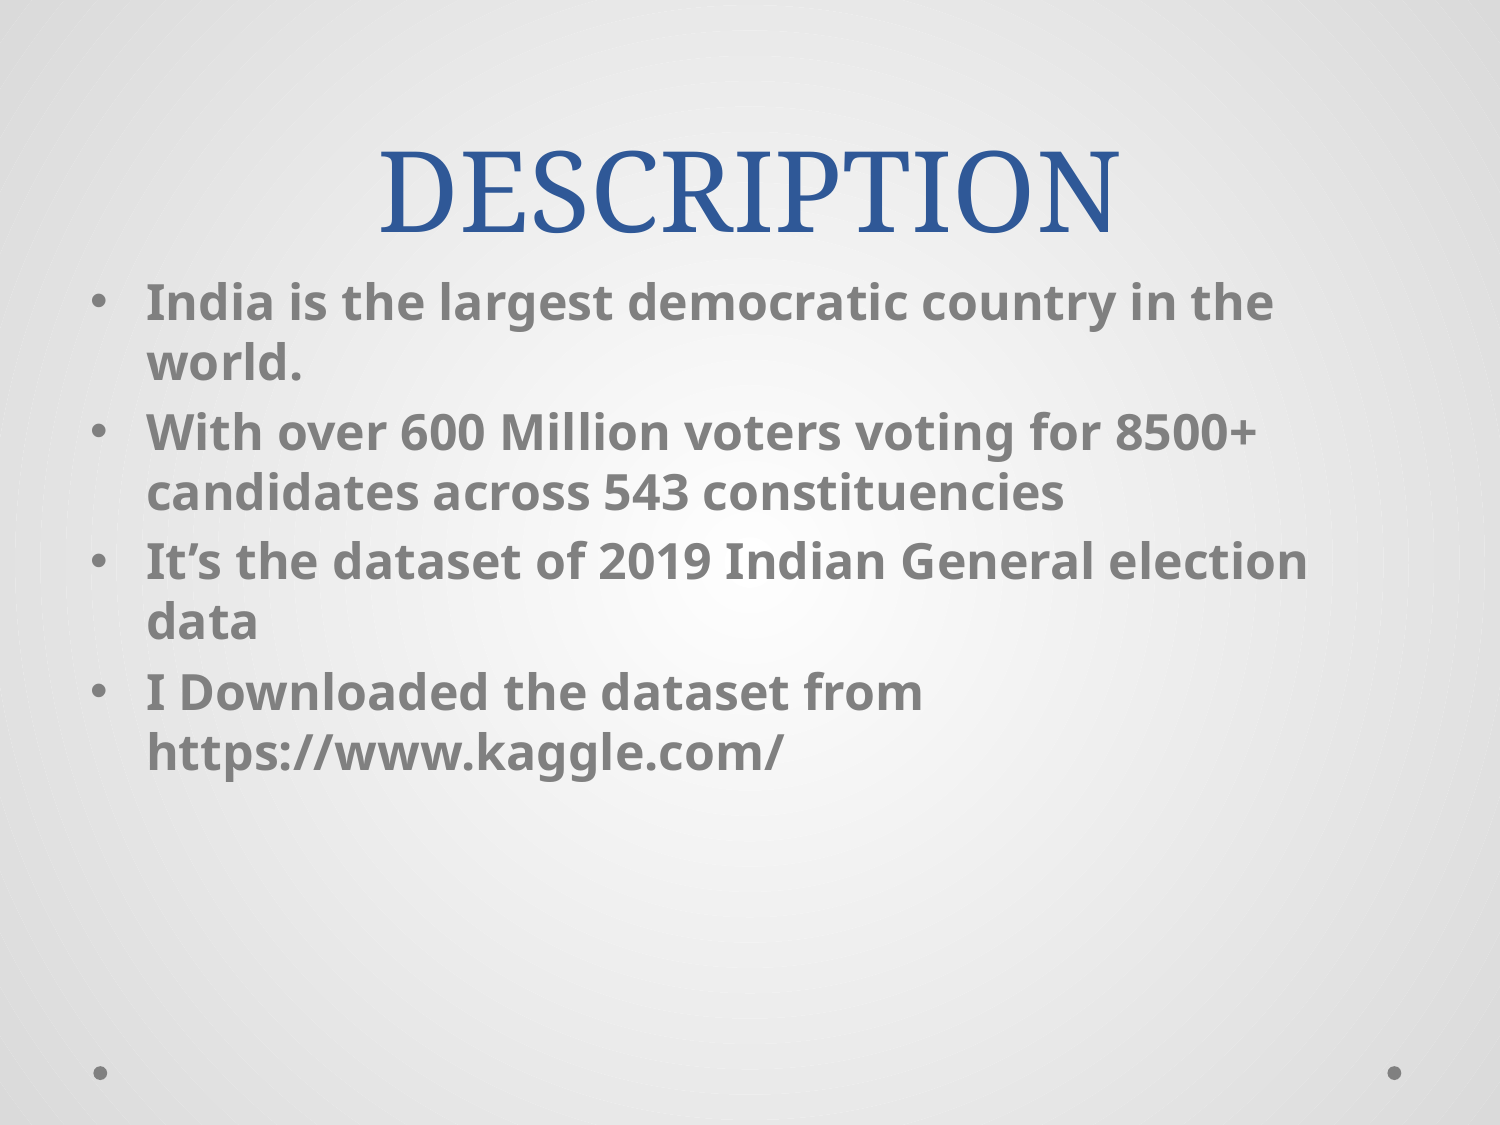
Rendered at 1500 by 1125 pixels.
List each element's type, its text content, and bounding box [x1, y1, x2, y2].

title DESCRIPTION [75, 0, 1425, 262]
list India is the largest democratic country in the world. With over 600 Million voters voting for 8500+ candidates across 543 constituencies It’s the dataset of 2019 Indian General election data I Downloaded the dataset from https://www.kaggle.com/ [75, 262, 1425, 1005]
